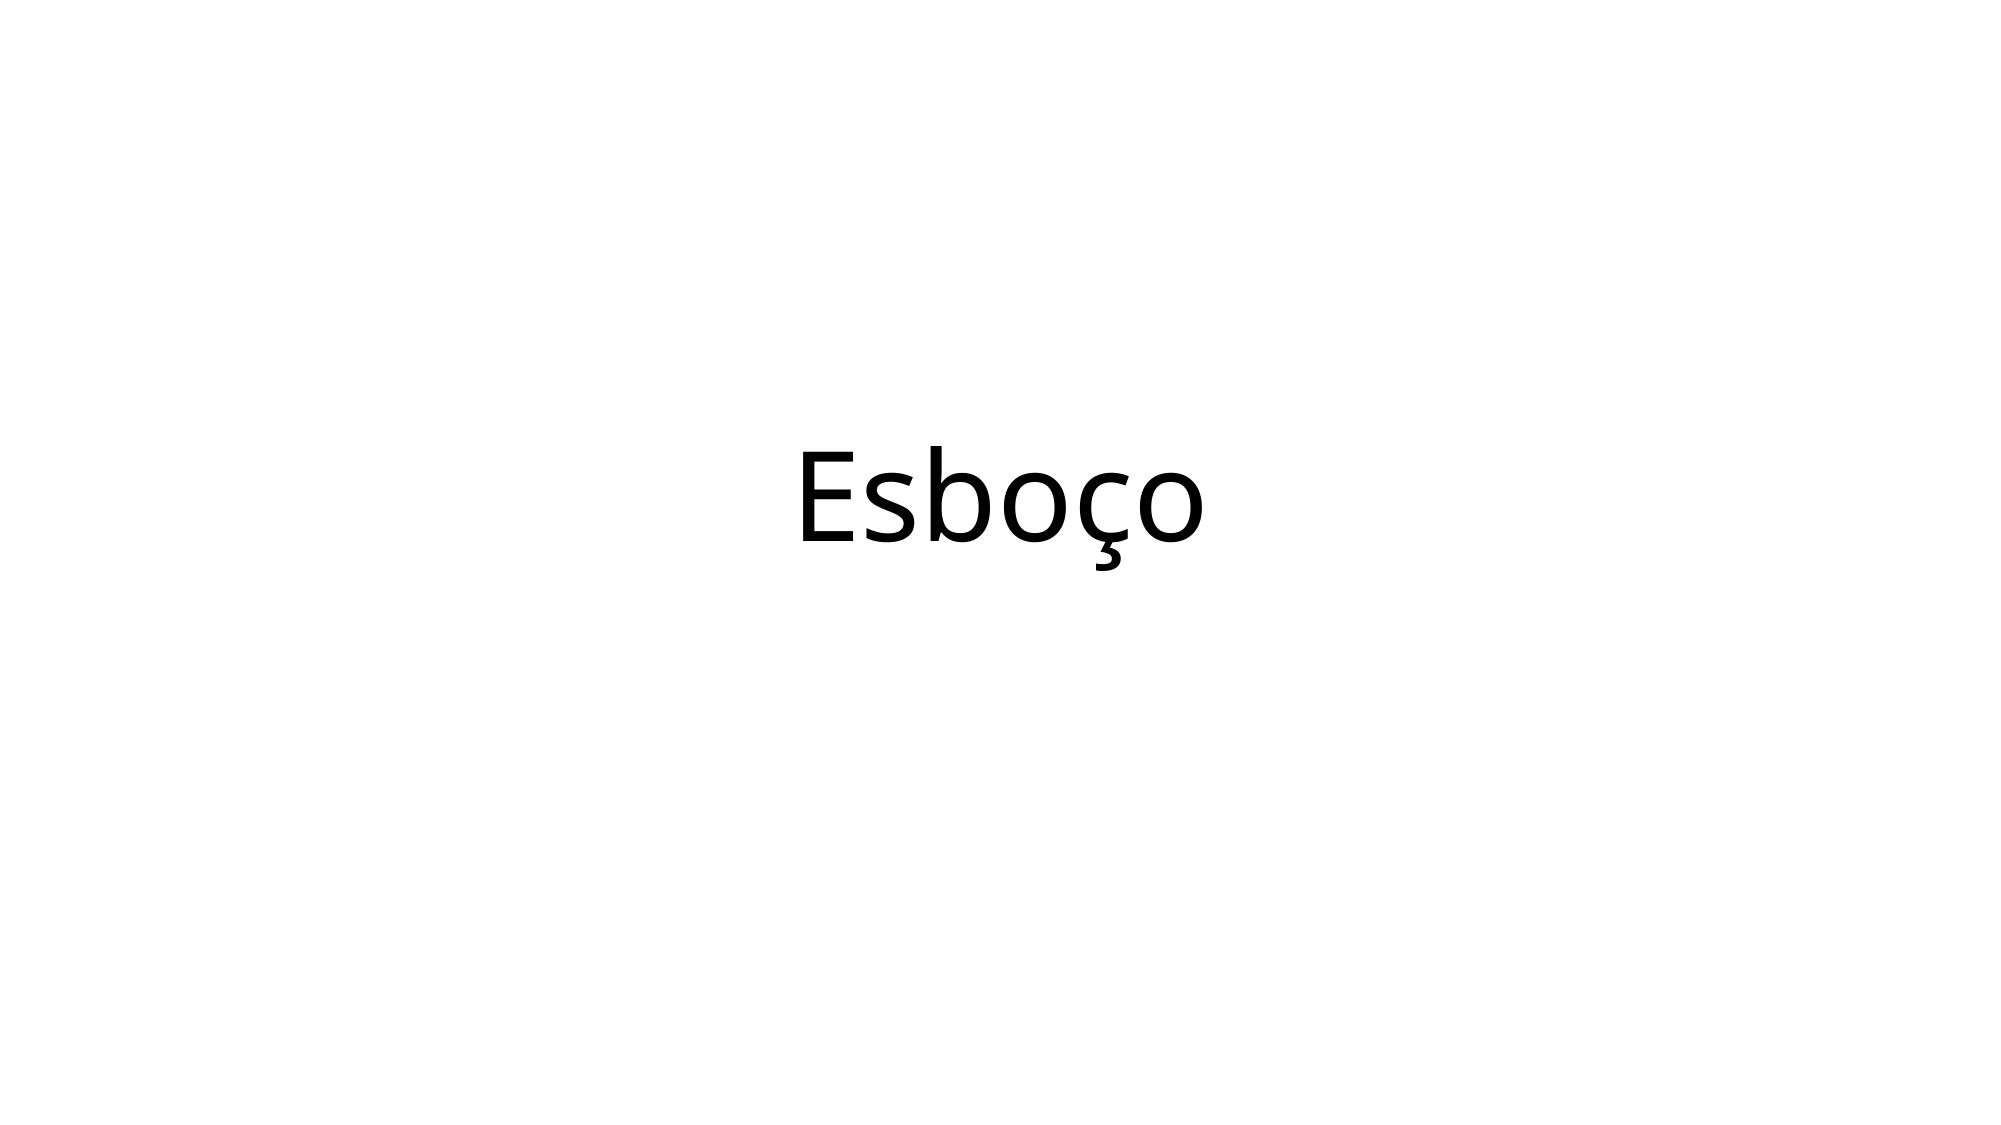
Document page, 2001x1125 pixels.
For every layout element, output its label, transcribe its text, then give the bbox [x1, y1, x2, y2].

title Esboço [249, 184, 1750, 576]
